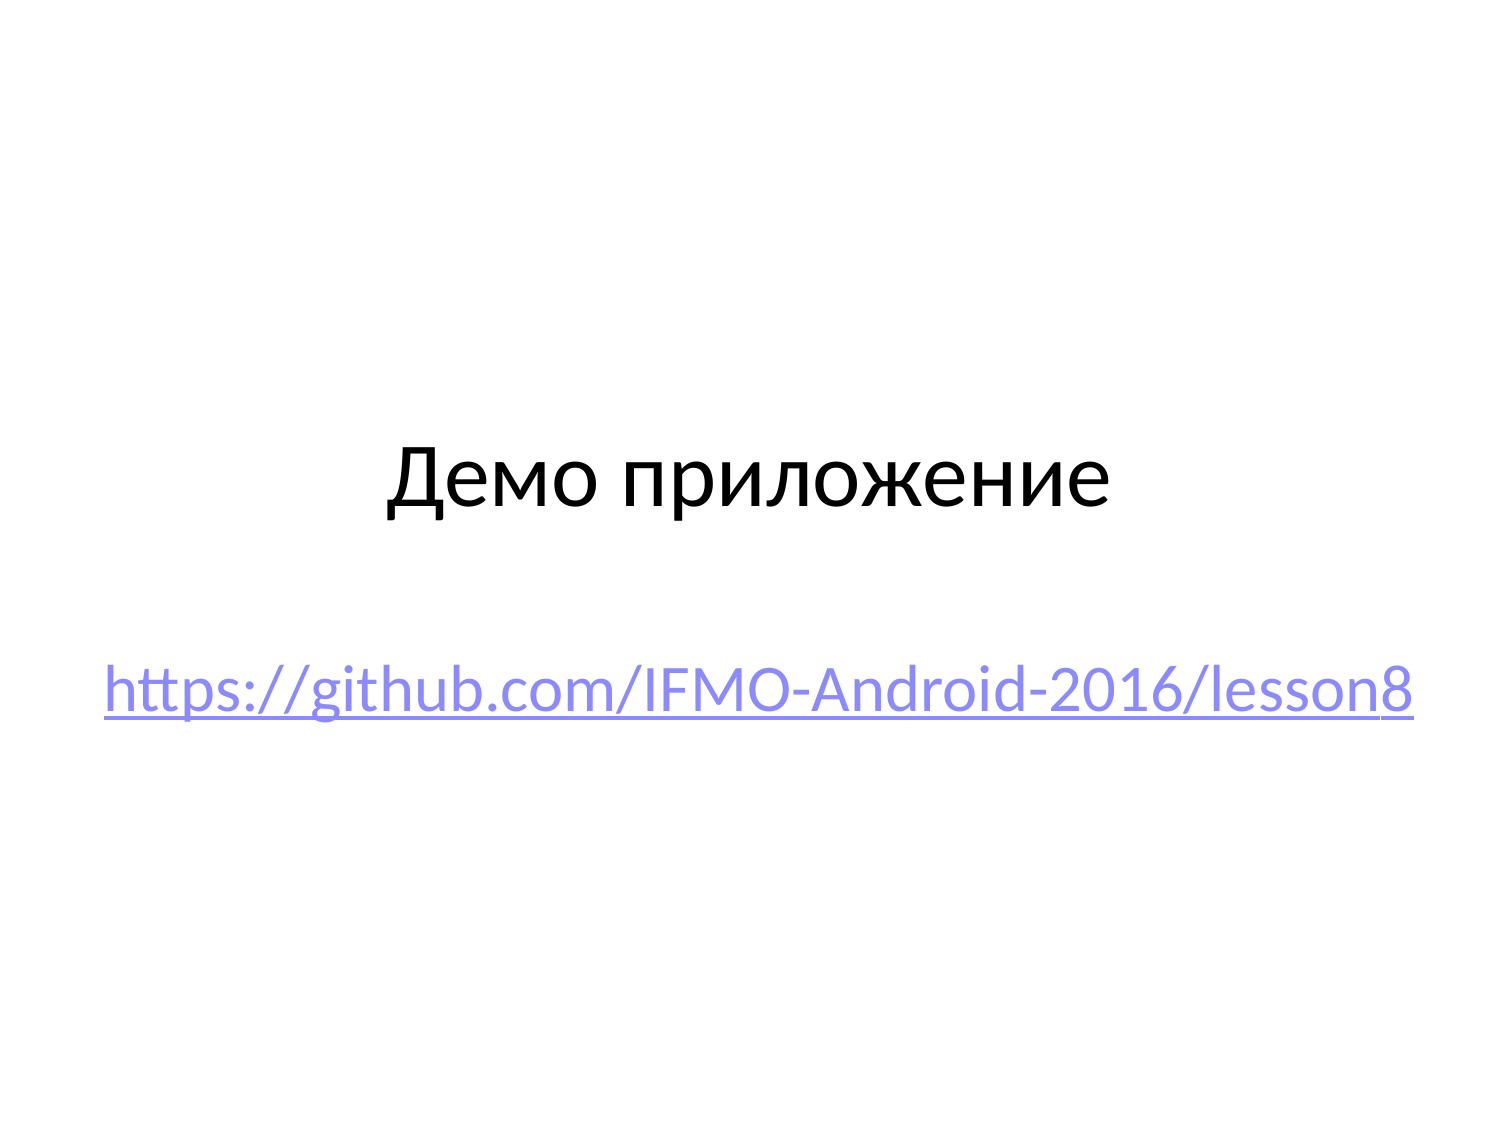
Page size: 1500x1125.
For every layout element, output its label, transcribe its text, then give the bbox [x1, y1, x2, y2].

subtitle https://github.com/IFMO-Android-2016/lesson8 [88, 637, 1447, 925]
title Демо приложение [112, 349, 1388, 591]
